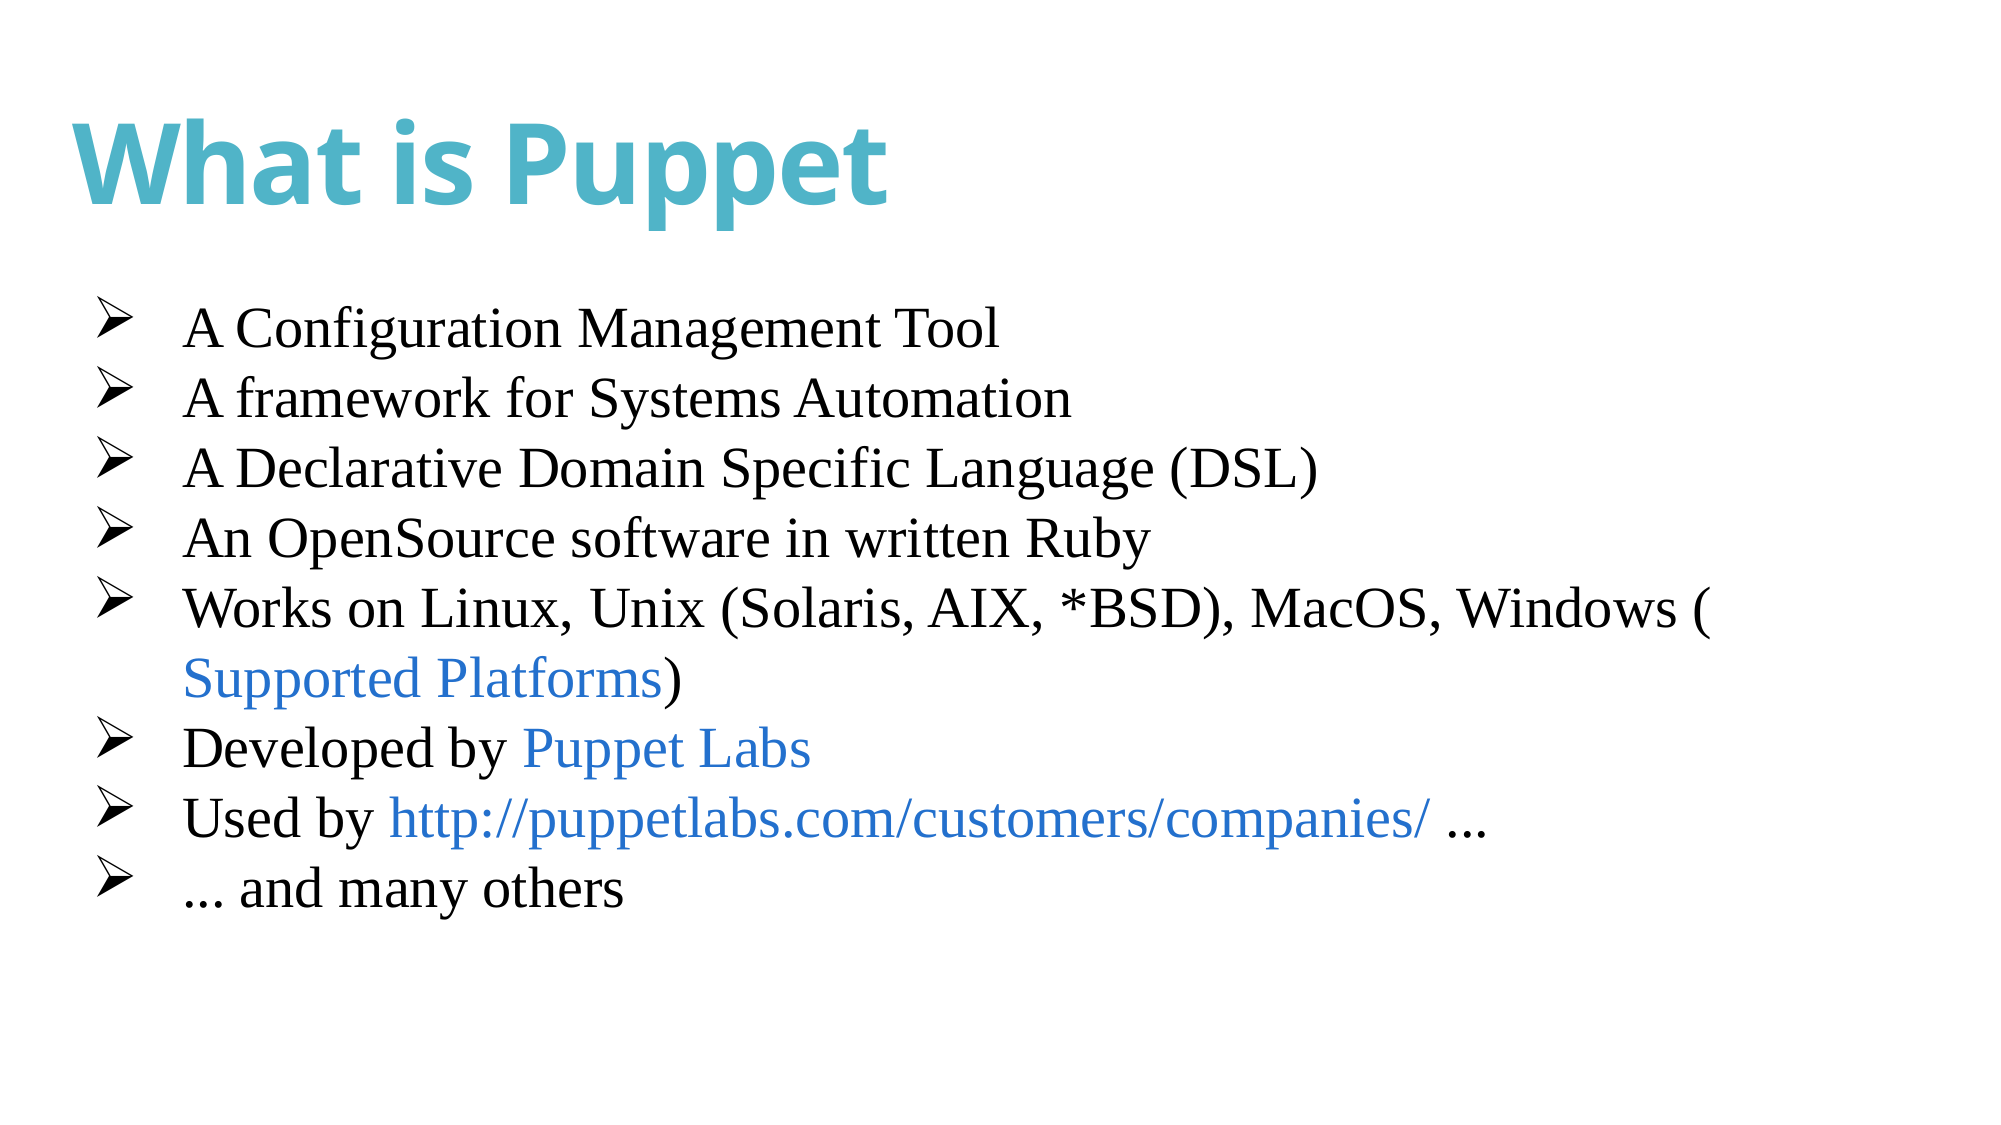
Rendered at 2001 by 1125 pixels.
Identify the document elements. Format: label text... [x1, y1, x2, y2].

title What is Puppet [56, 61, 1782, 279]
list A Configuration Management Tool A framework for Systems Automation A Declarative Domain Specific Language (DSL) An OpenSource software in written Ruby Works on Linux, Unix (Solaris, AIX, *BSD), MacOS, Windows (Supported Platforms) Developed by Puppet Labs Used by http://puppetlabs.com/customers/companies/ ... ... and many others [77, 277, 1863, 931]
